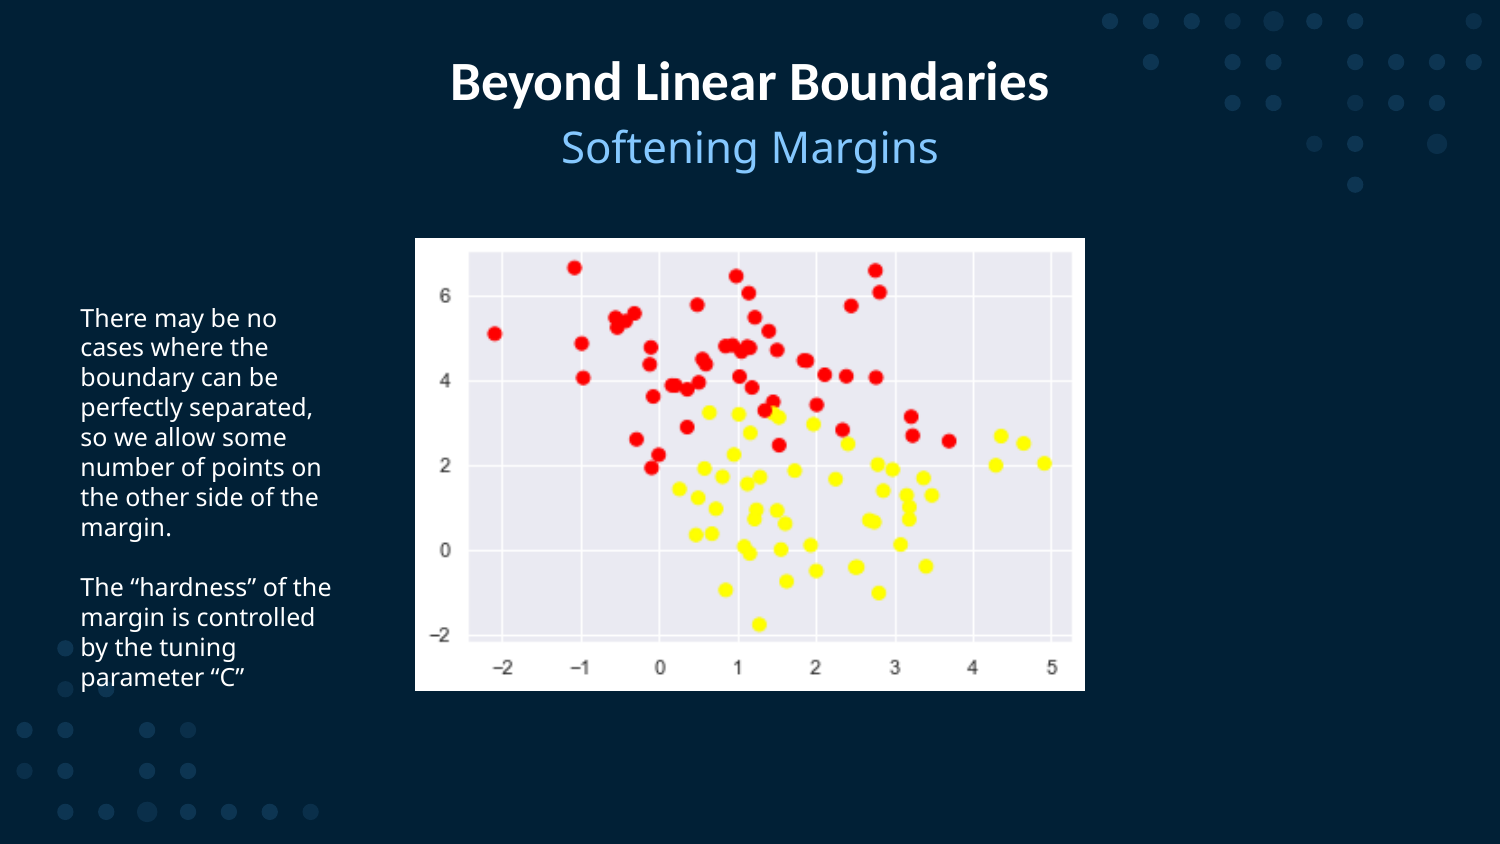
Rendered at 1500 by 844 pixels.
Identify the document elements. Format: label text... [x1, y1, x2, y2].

picture [415, 238, 1085, 691]
title Beyond Linear Boundaries [103, 44, 1397, 120]
list Softening Margins [103, 120, 1397, 196]
text_box There may be no cases where the boundary can be perfectly separated, so we allow some number of points on the other side of the margin. The “hardness” of the margin is controlled by the tuning parameter “C” [65, 294, 355, 699]
